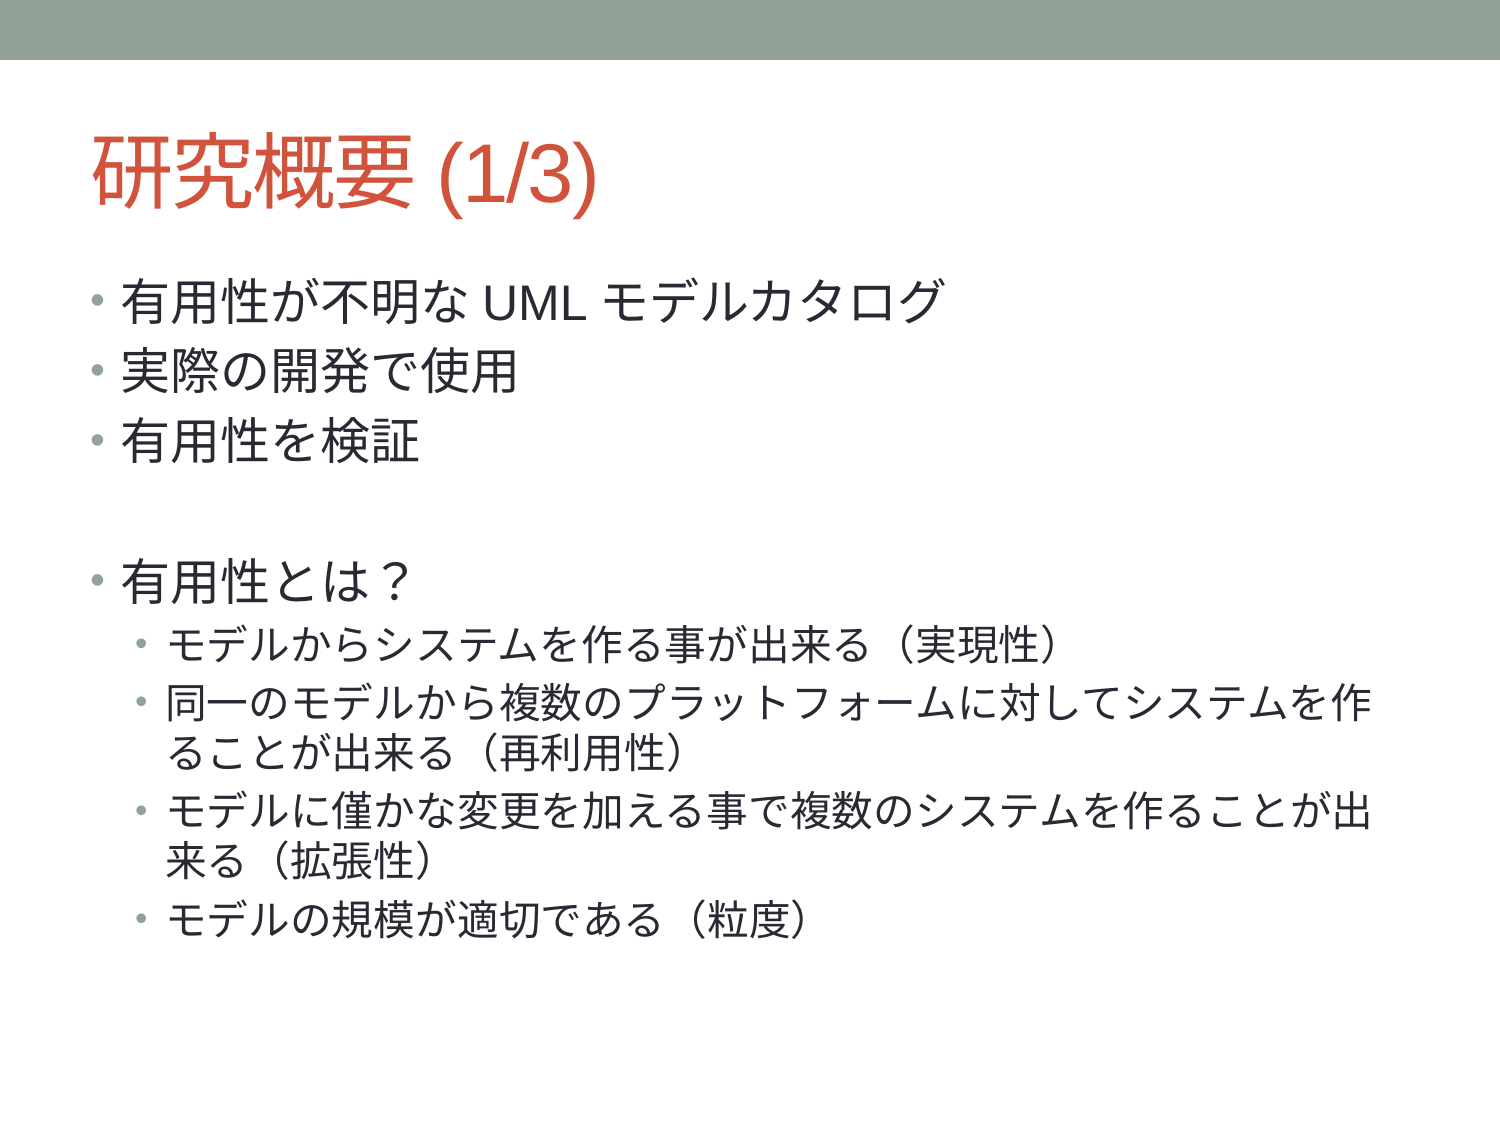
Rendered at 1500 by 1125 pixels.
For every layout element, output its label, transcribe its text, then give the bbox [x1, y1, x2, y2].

list 有用性が不明なUMLモデルカタログ 実際の開発で使用 有用性を検証 有用性とは？ モデルからシステムを作る事が出来る（実現性） 同一のモデルから複数のプラットフォームに対してシステムを作ることが出来る（再利用性） モデルに僅かな変更を加える事で複数のシステムを作ることが出来る（拡張性） モデルの規模が適切である（粒度） [75, 262, 1425, 1063]
title 研究概要(1/3) [75, 87, 1425, 250]
